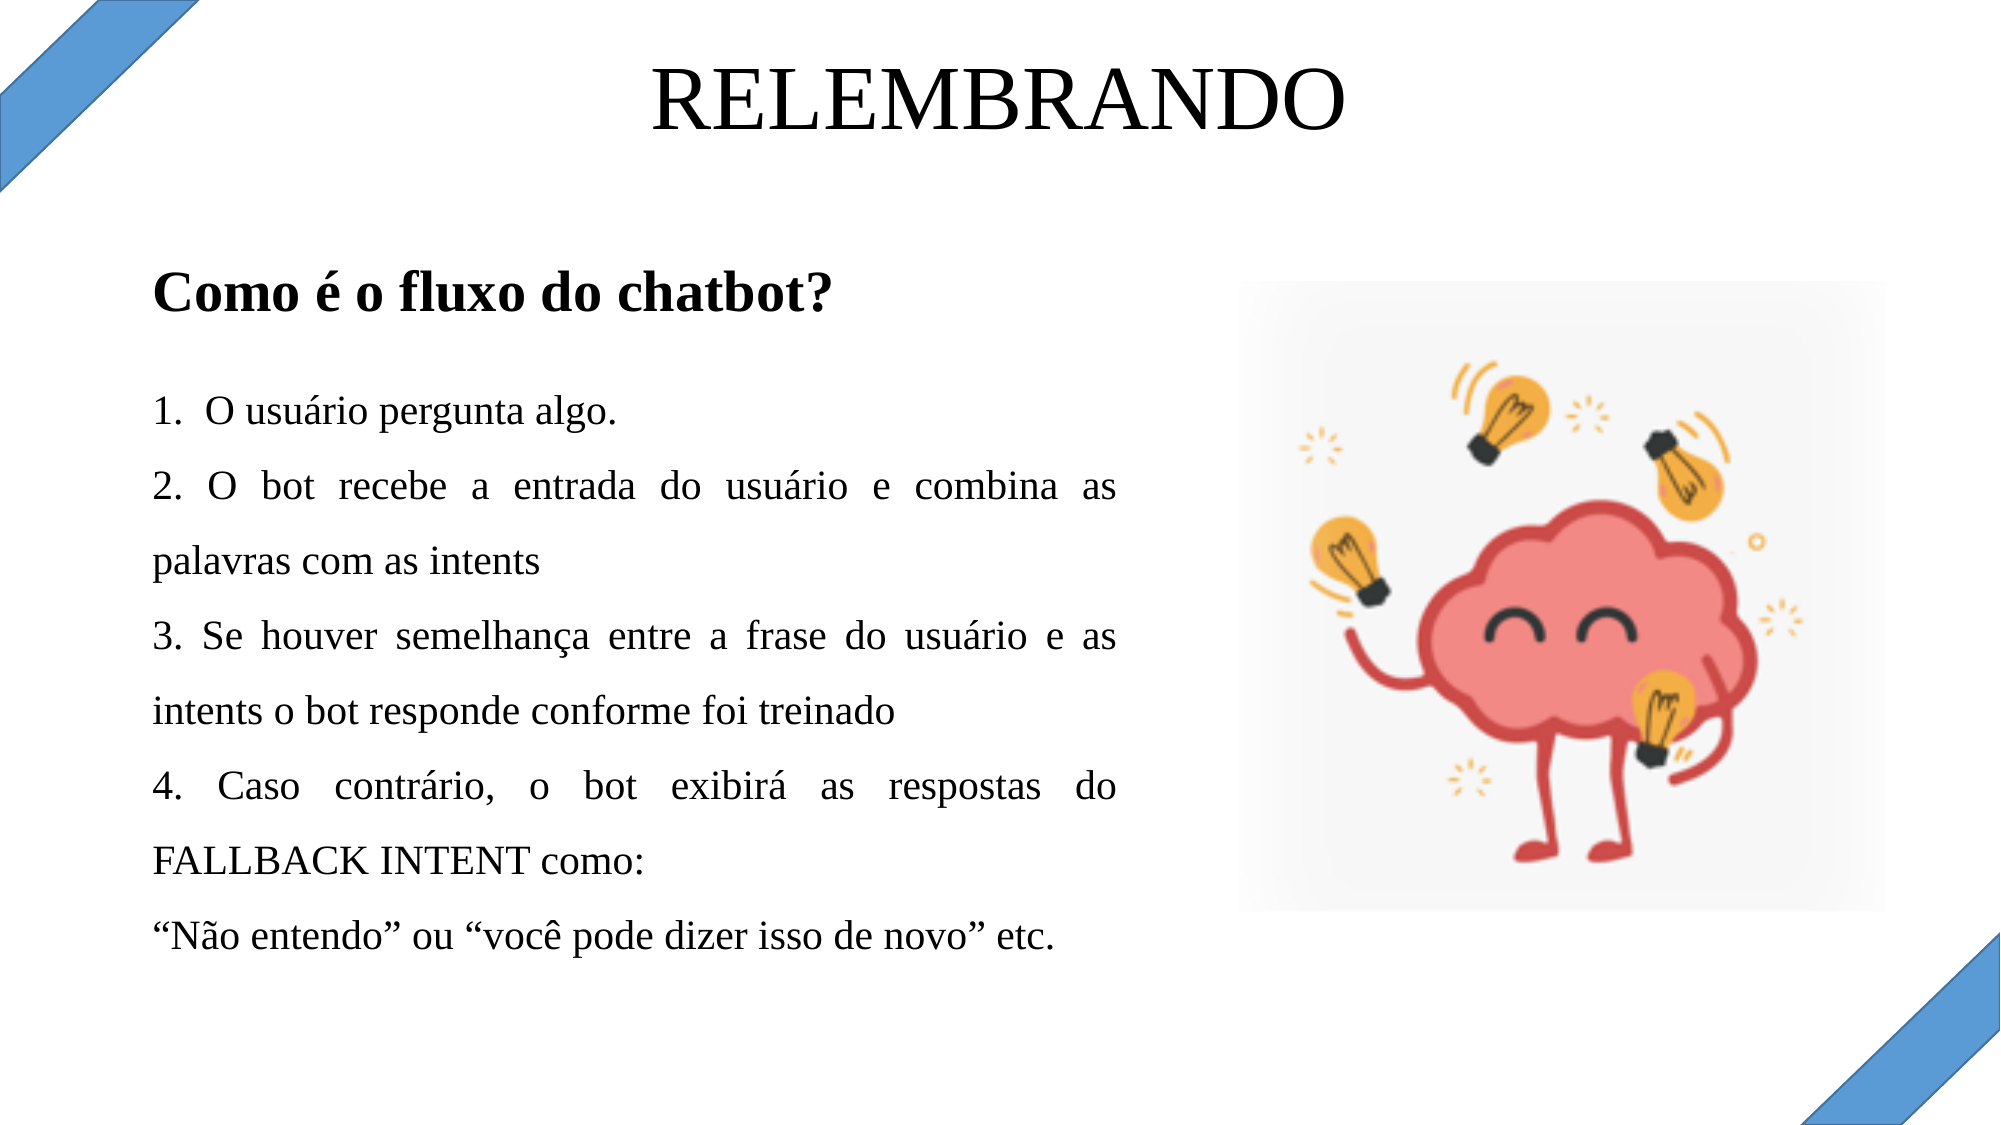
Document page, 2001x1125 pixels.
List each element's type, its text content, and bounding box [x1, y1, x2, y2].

text_box Como é o fluxo do chatbot? [137, 210, 1133, 331]
text_box [1800, 932, 2000, 1125]
picture [1239, 281, 1886, 963]
text_box 1. O usuário pergunta algo. 2. O bot recebe a entrada do usuário e combina as palavras com as intents 3. Se houver semelhança entre a frase do usuário e as intents o bot responde conforme foi treinado 4. Caso contrário, o bot exibirá as respostas do FALLBACK INTENT como: “Não entendo” ou “você pode dizer isso de novo” etc. [137, 350, 1133, 966]
text_box [0, 0, 200, 193]
title RELEMBRANDO [137, 34, 1863, 167]
